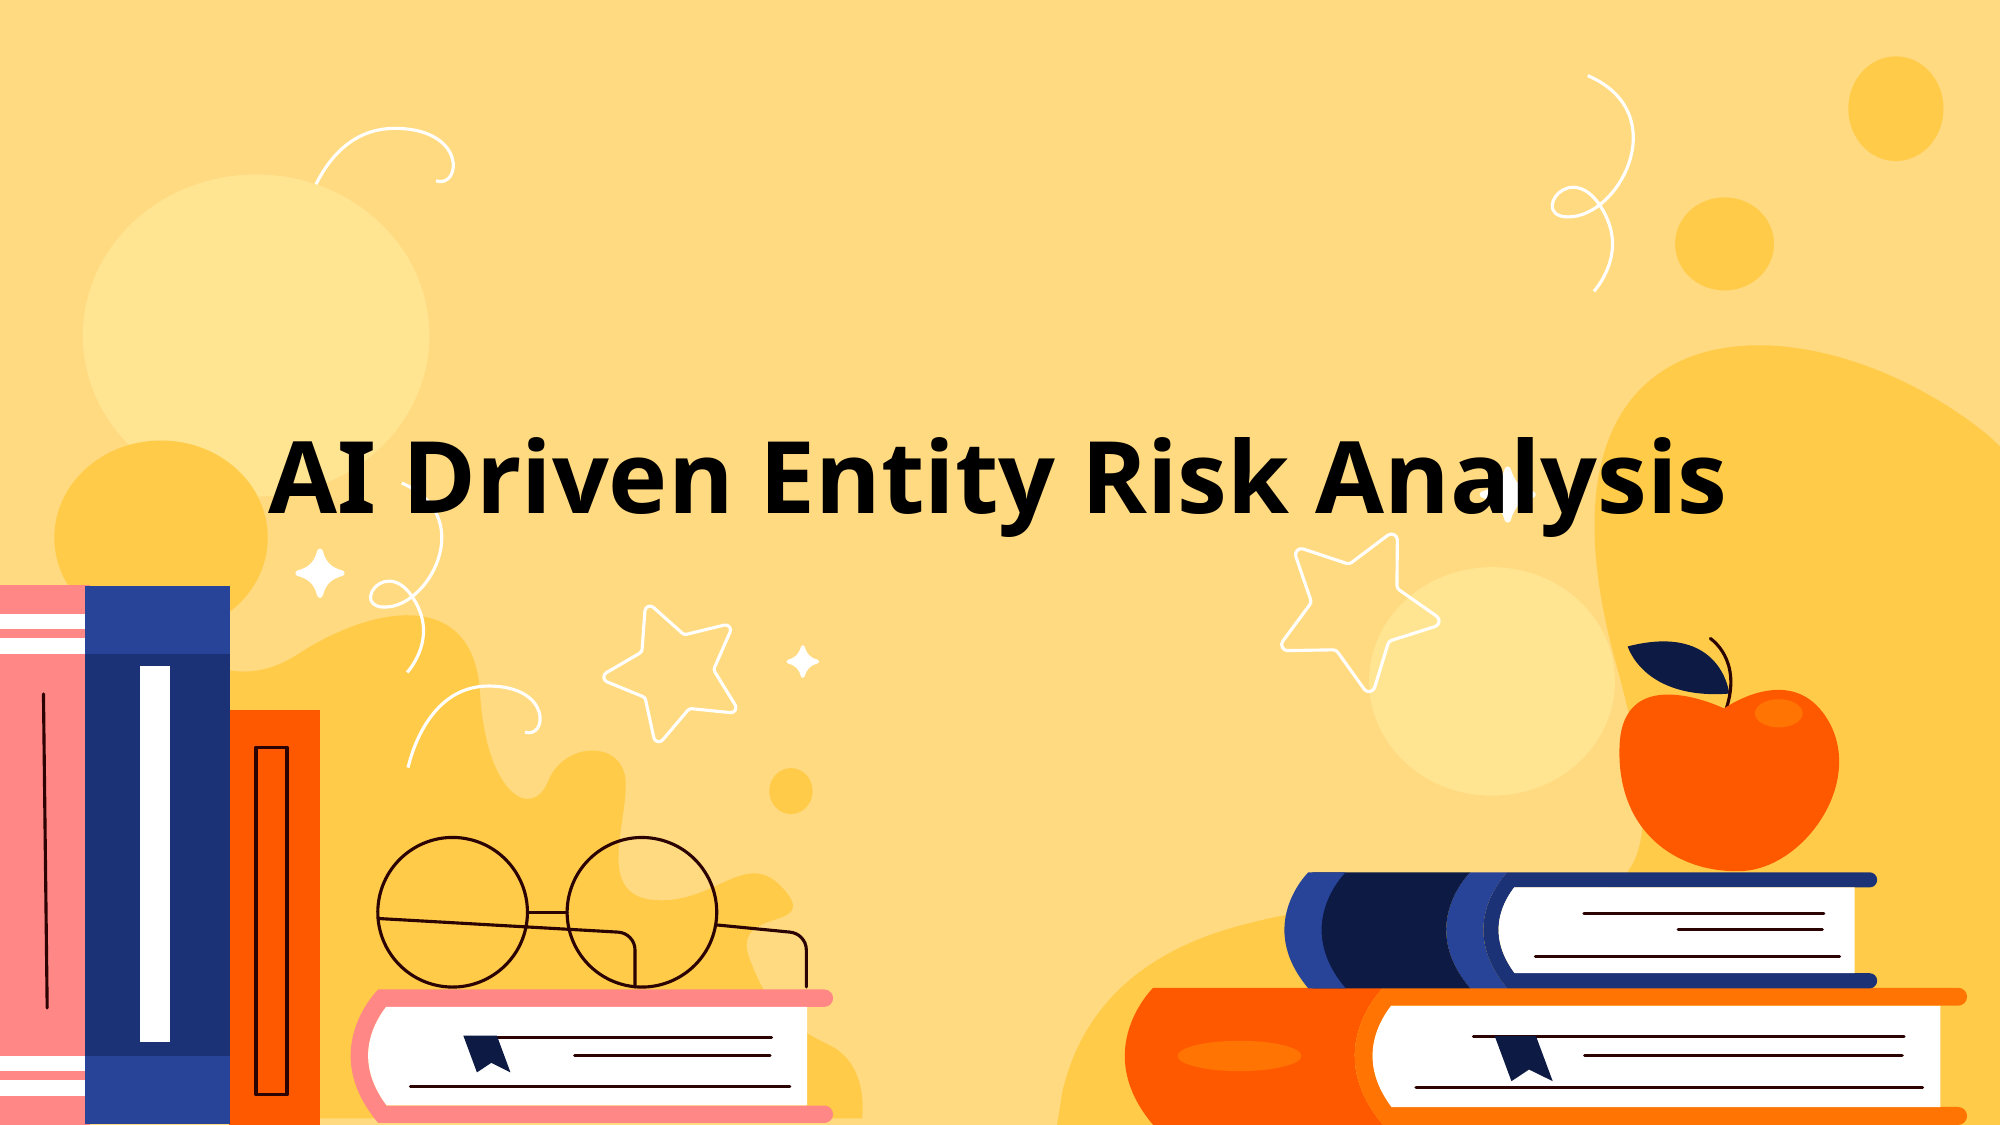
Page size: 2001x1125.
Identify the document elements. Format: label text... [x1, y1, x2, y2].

title AI Driven Entity Risk Analysis [108, 193, 1890, 551]
